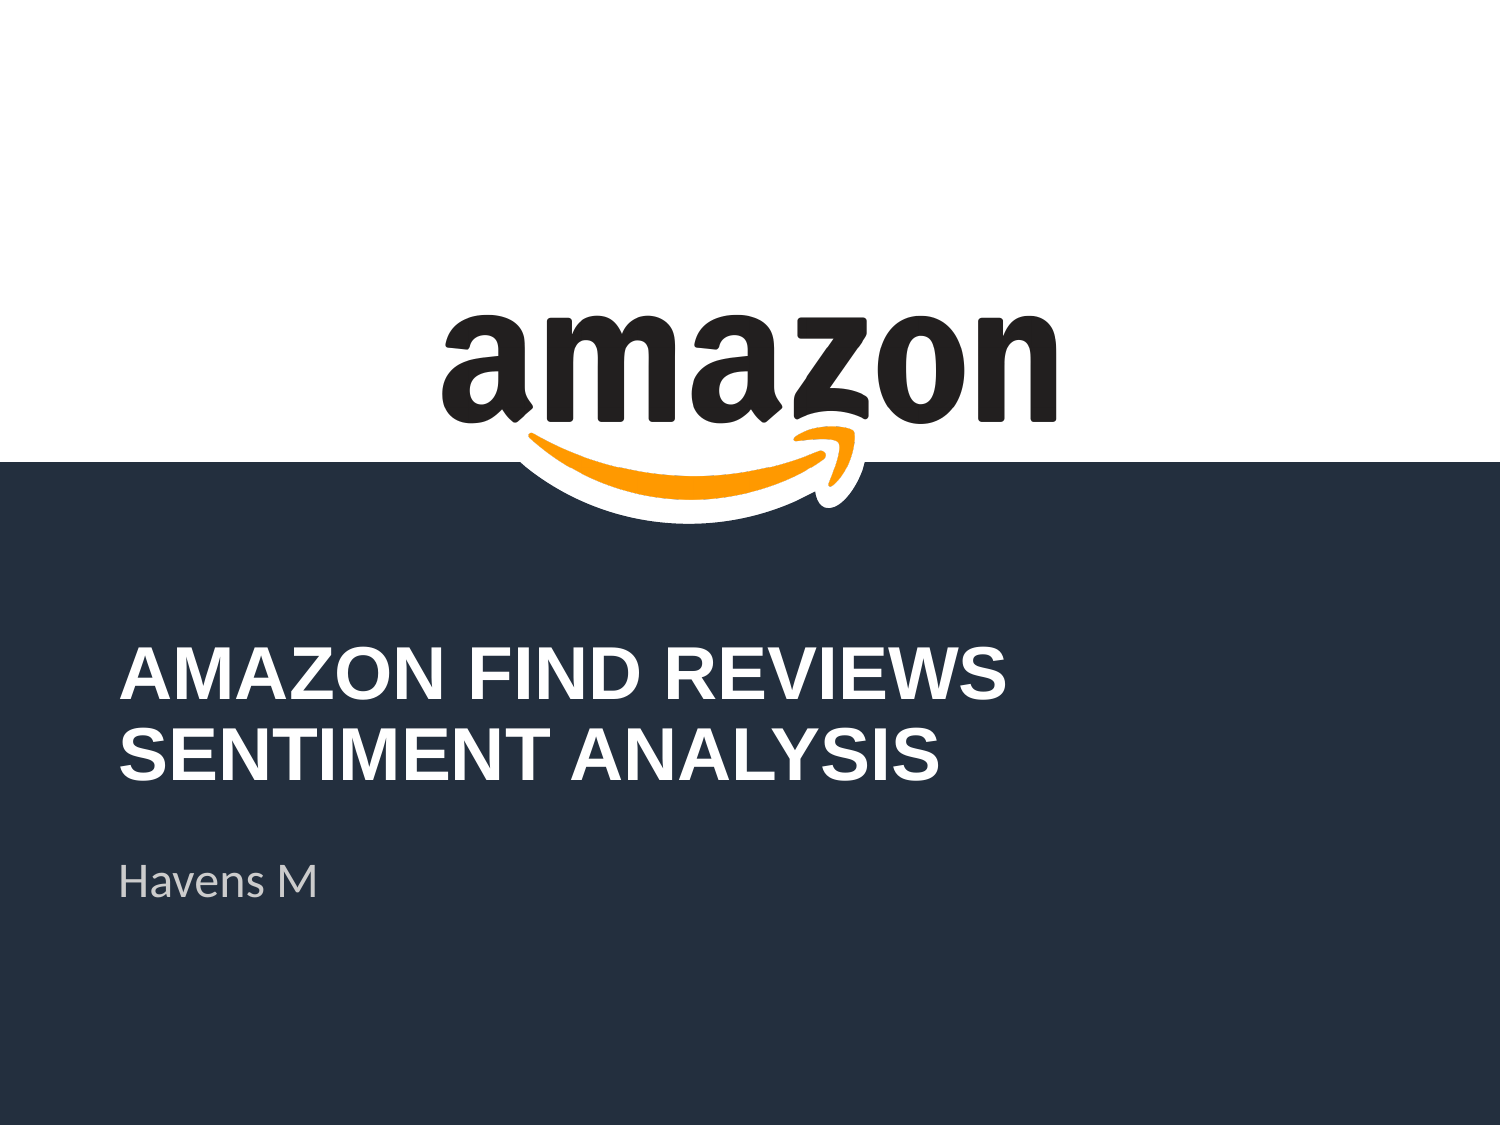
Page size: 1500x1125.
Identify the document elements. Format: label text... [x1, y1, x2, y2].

title amazon find reviews sentiment analysis [103, 607, 1397, 805]
subtitle Havens M [103, 846, 1397, 1004]
picture [187, 148, 1313, 523]
